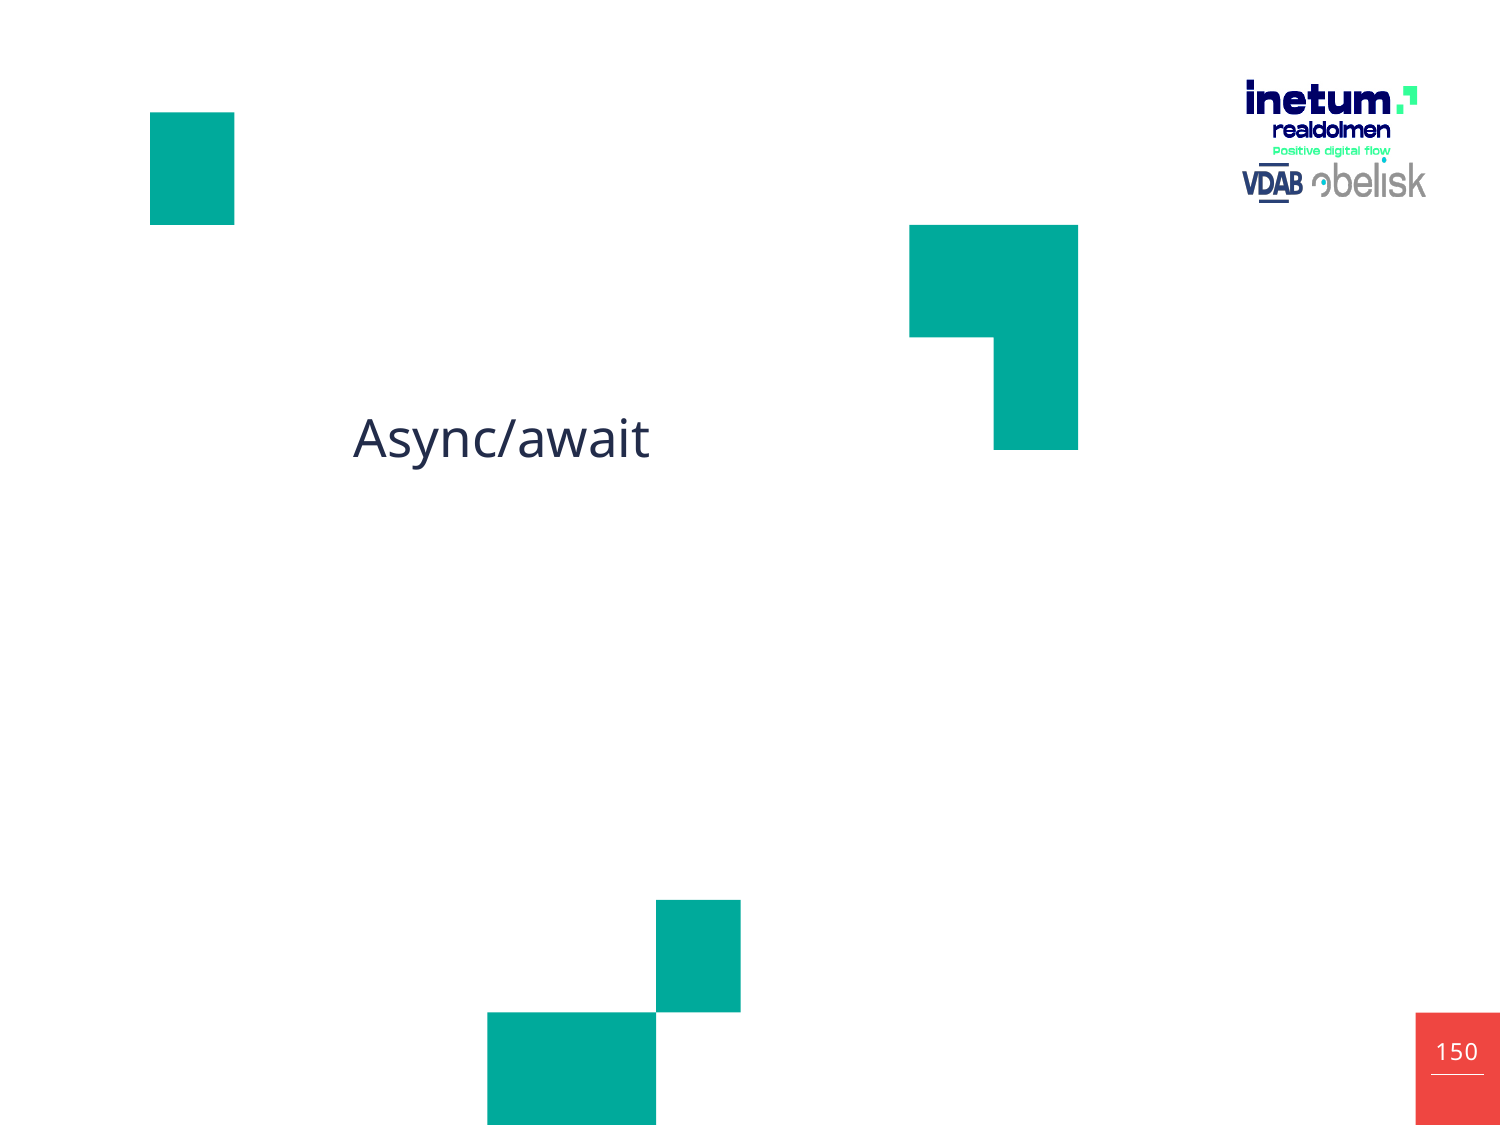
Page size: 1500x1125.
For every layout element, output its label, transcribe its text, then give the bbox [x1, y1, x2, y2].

picture [1233, 52, 1431, 203]
title Async/await [318, 337, 994, 788]
